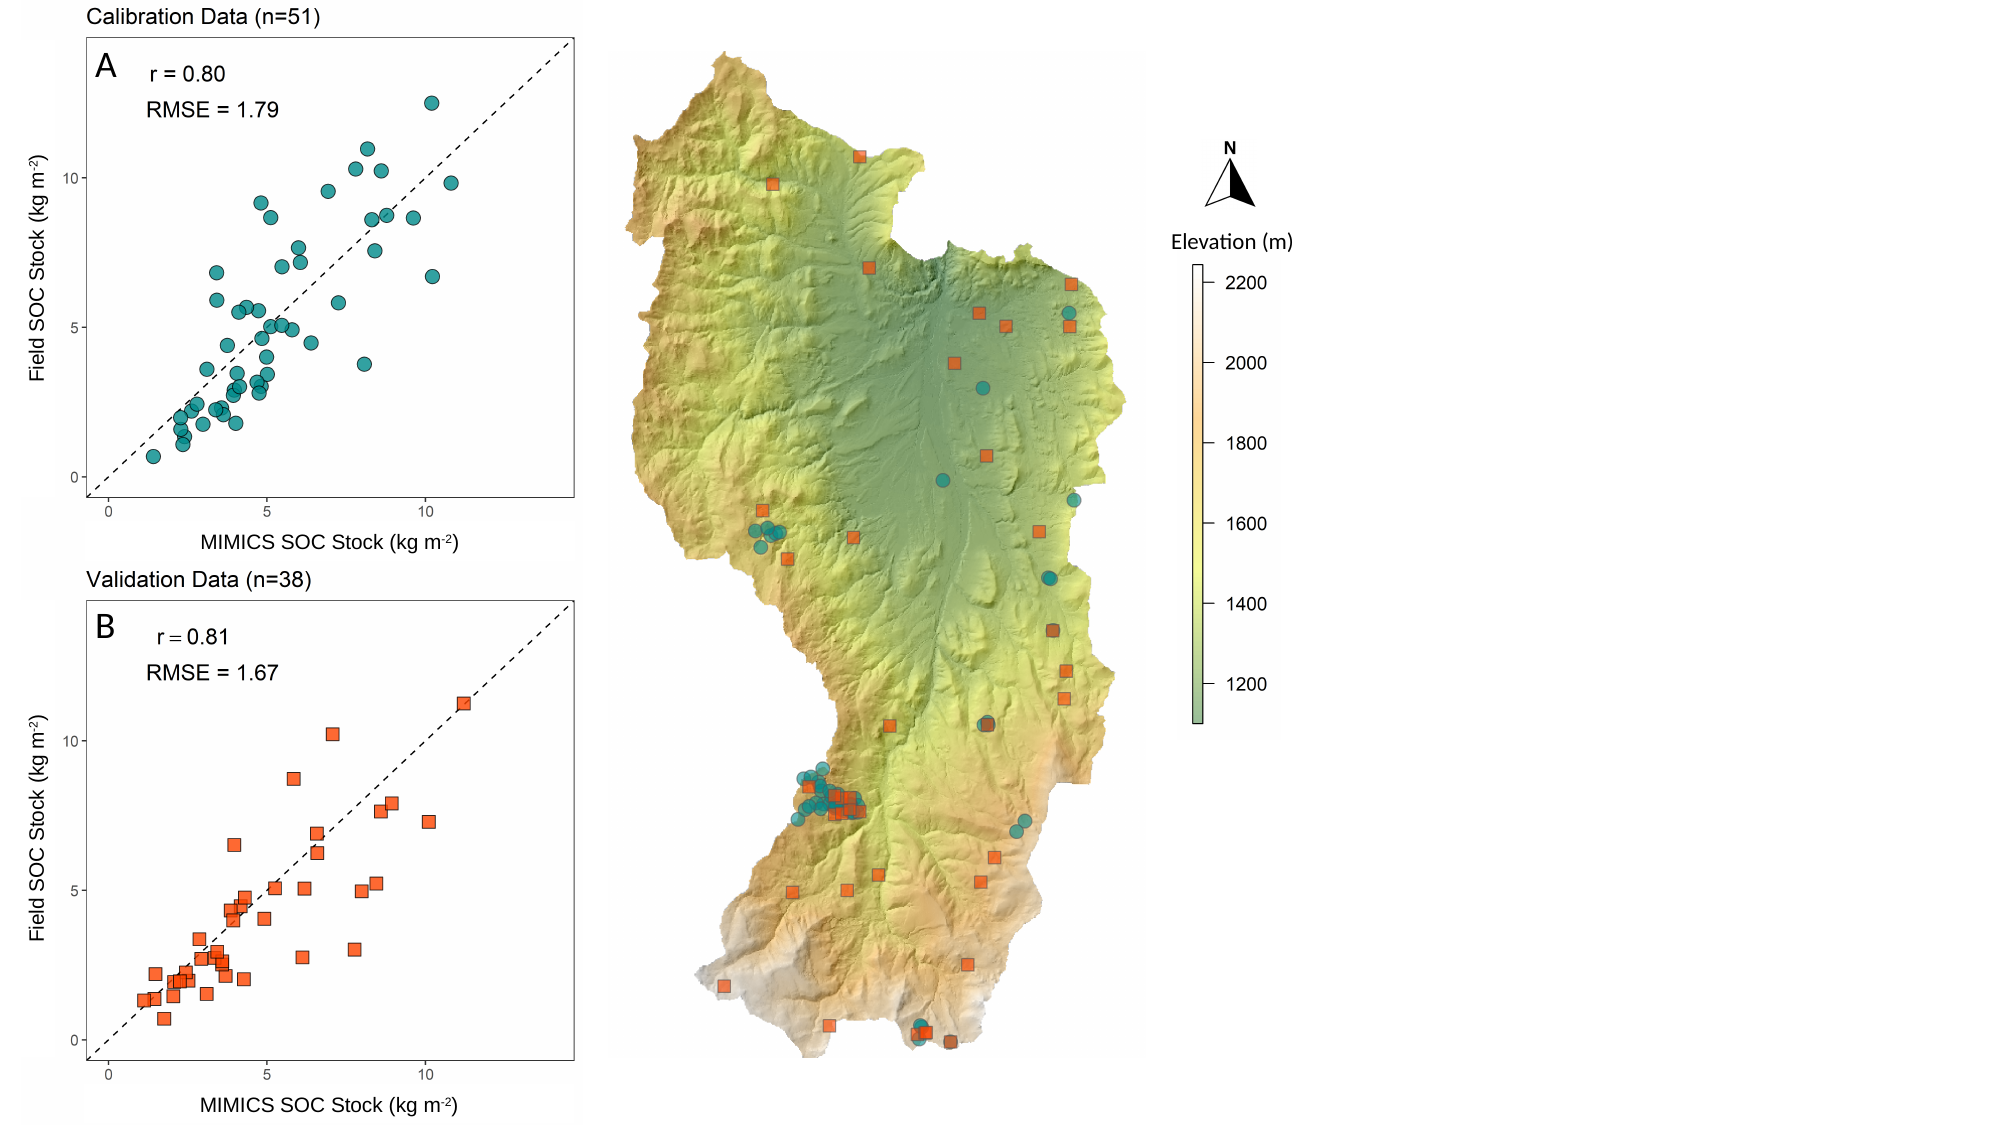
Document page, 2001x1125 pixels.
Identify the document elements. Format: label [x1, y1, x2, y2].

text_box [15, 0, 1361, 1125]
